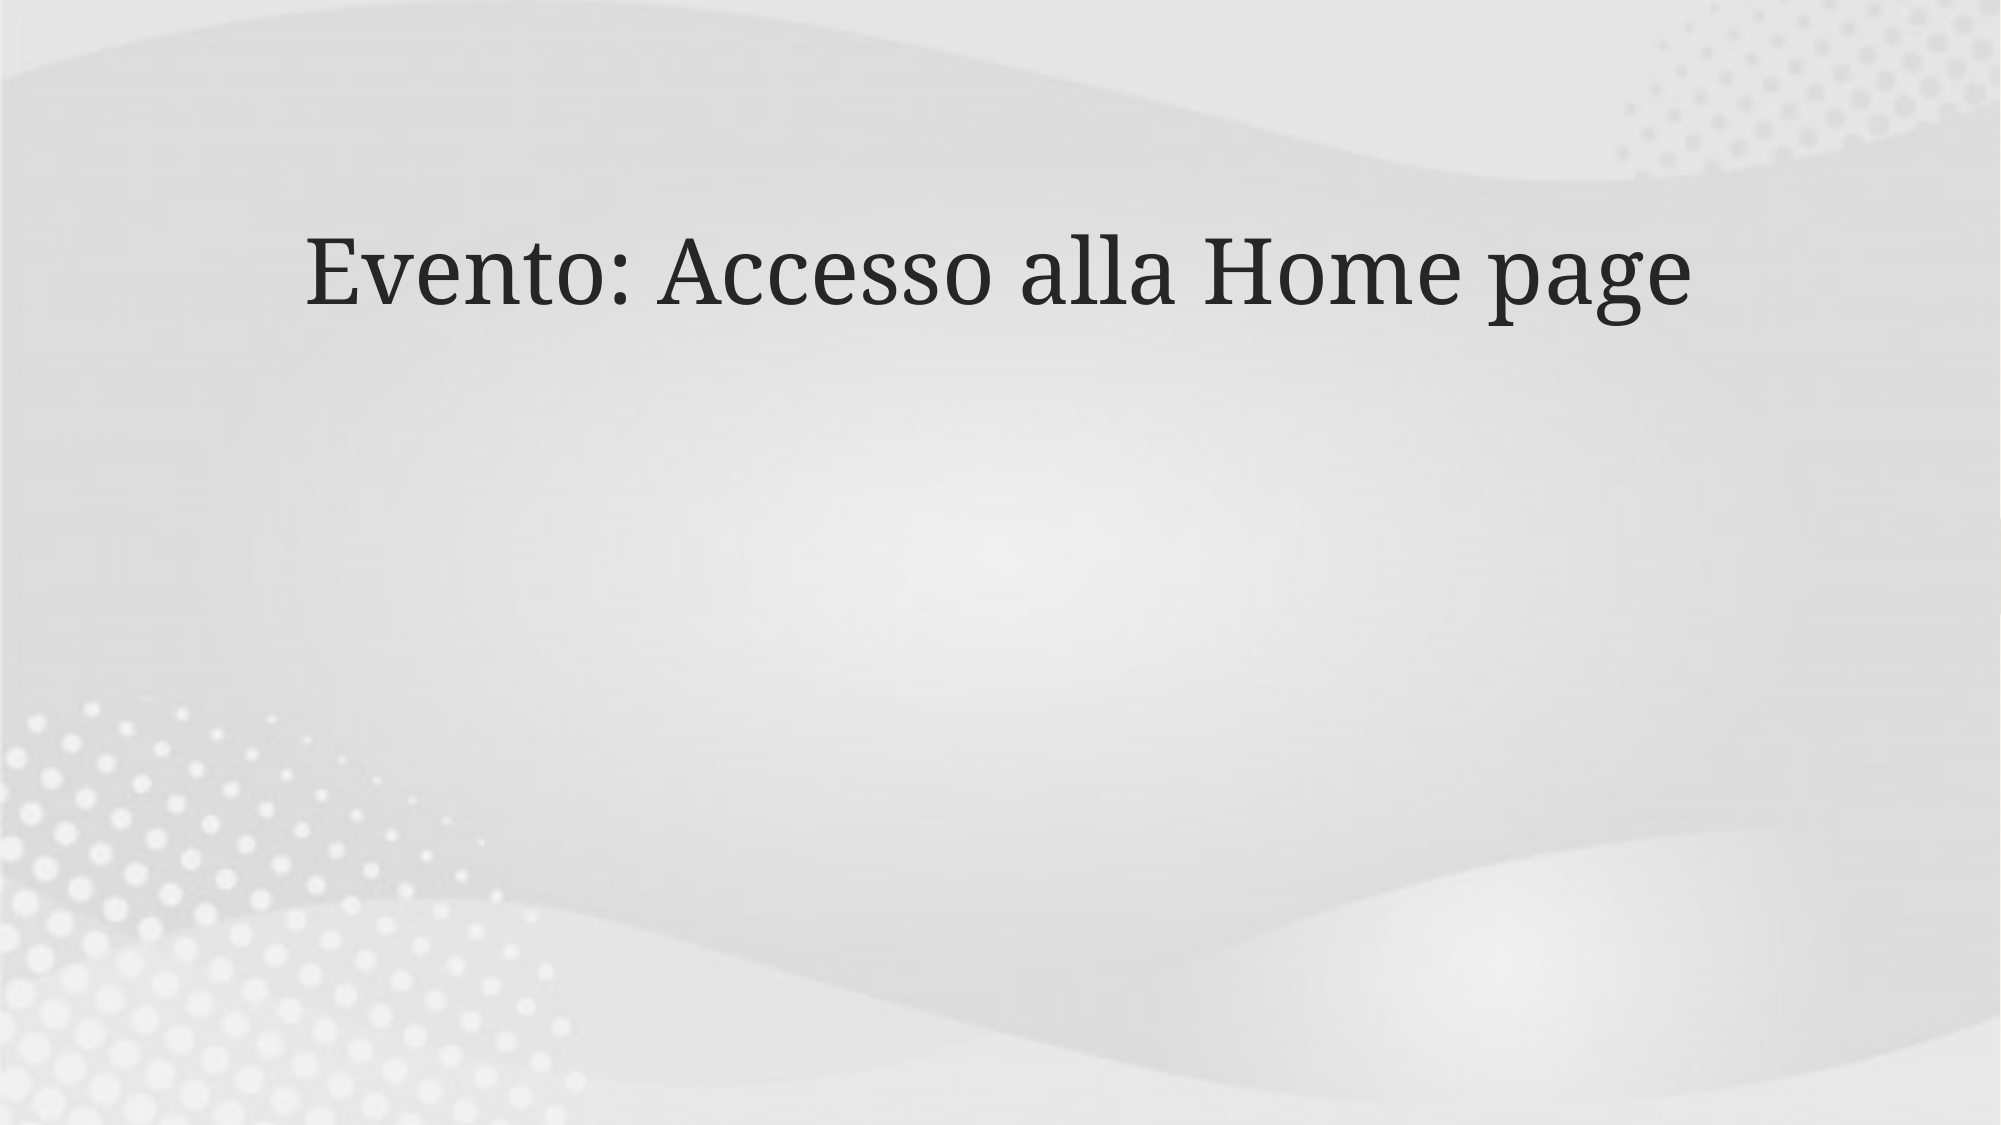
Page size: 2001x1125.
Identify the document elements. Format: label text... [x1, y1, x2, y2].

picture [0, 0, 2001, 1125]
title Evento: Accesso alla Home page [212, 161, 1788, 375]
